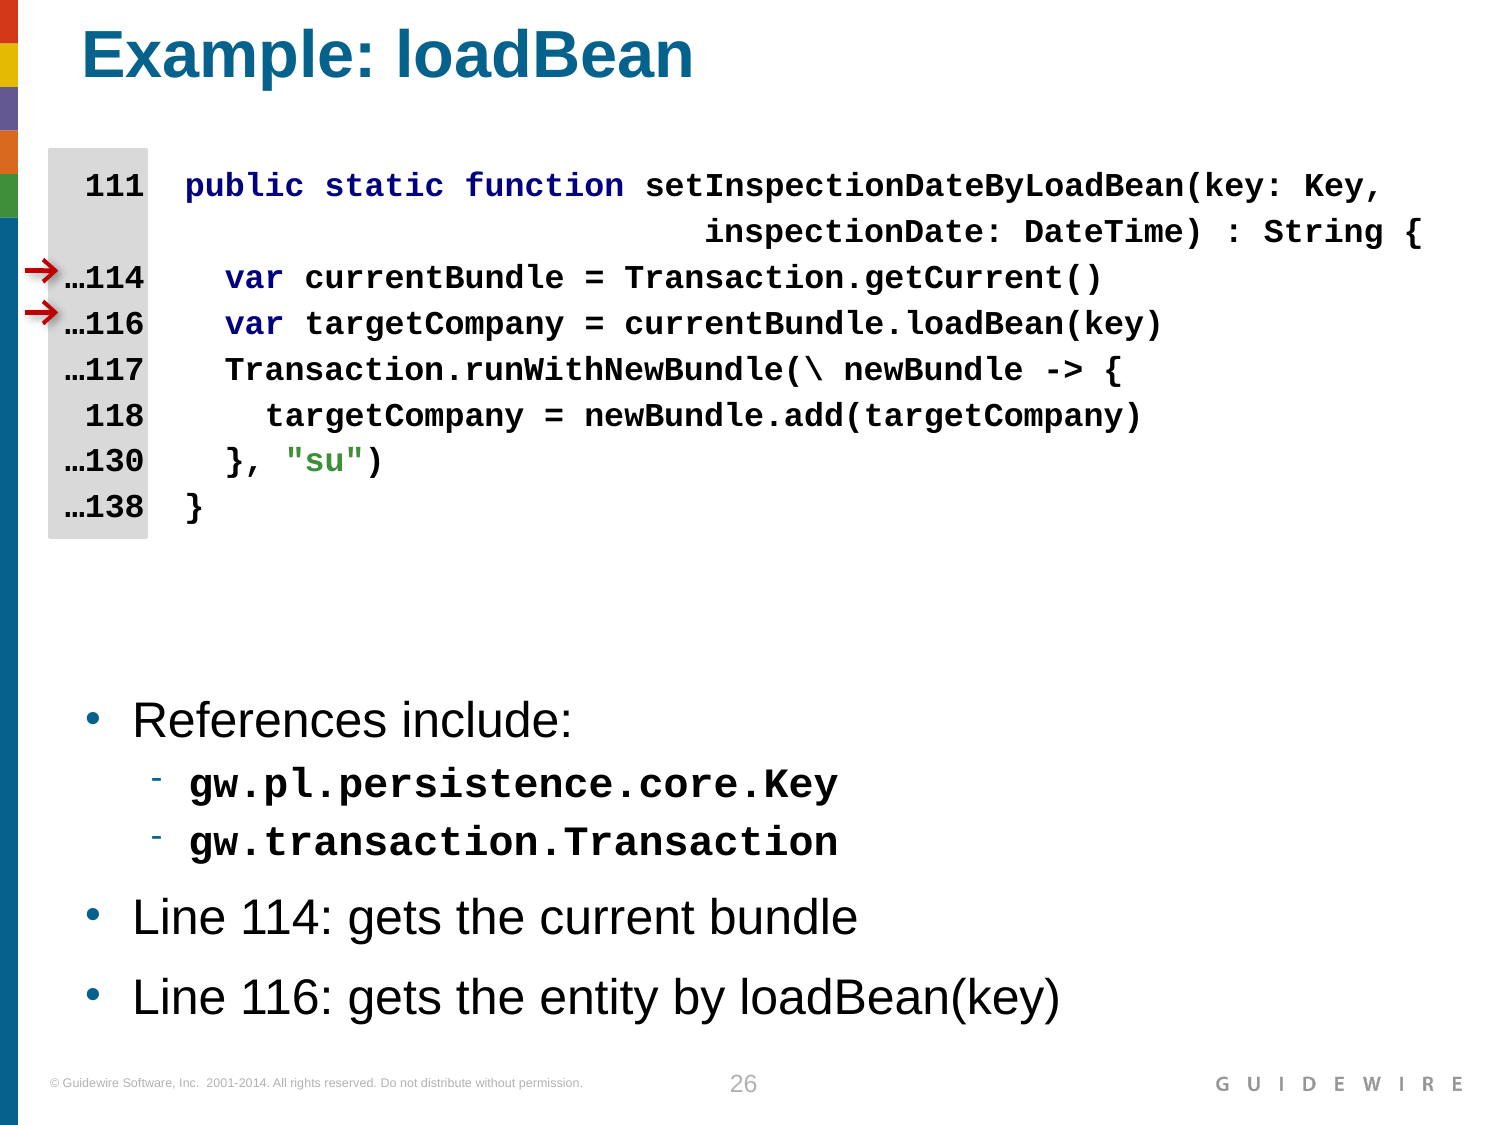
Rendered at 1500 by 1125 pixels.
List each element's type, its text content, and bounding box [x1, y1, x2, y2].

text_box 111 public static function setInspectionDateByLoadBean(key: Key, inspectionDate: DateTime) : String { …114 var currentBundle = Transaction.getCurrent() …116 var targetCompany = currentBundle.loadBean(key) …117 Transaction.runWithNewBundle(\ newBundle -> { 118 targetCompany = newBundle.add(targetCompany) …130 }, "su") …138 } [49, 149, 1500, 537]
picture [1215, 1073, 1480, 1096]
list References include: gw.pl.persistence.core.Key gw.transaction.Transaction Line 114: gets the current bundle Line 116: gets the entity by loadBean(key) [85, 687, 1450, 1050]
title Example: loadBean [81, 19, 1446, 142]
